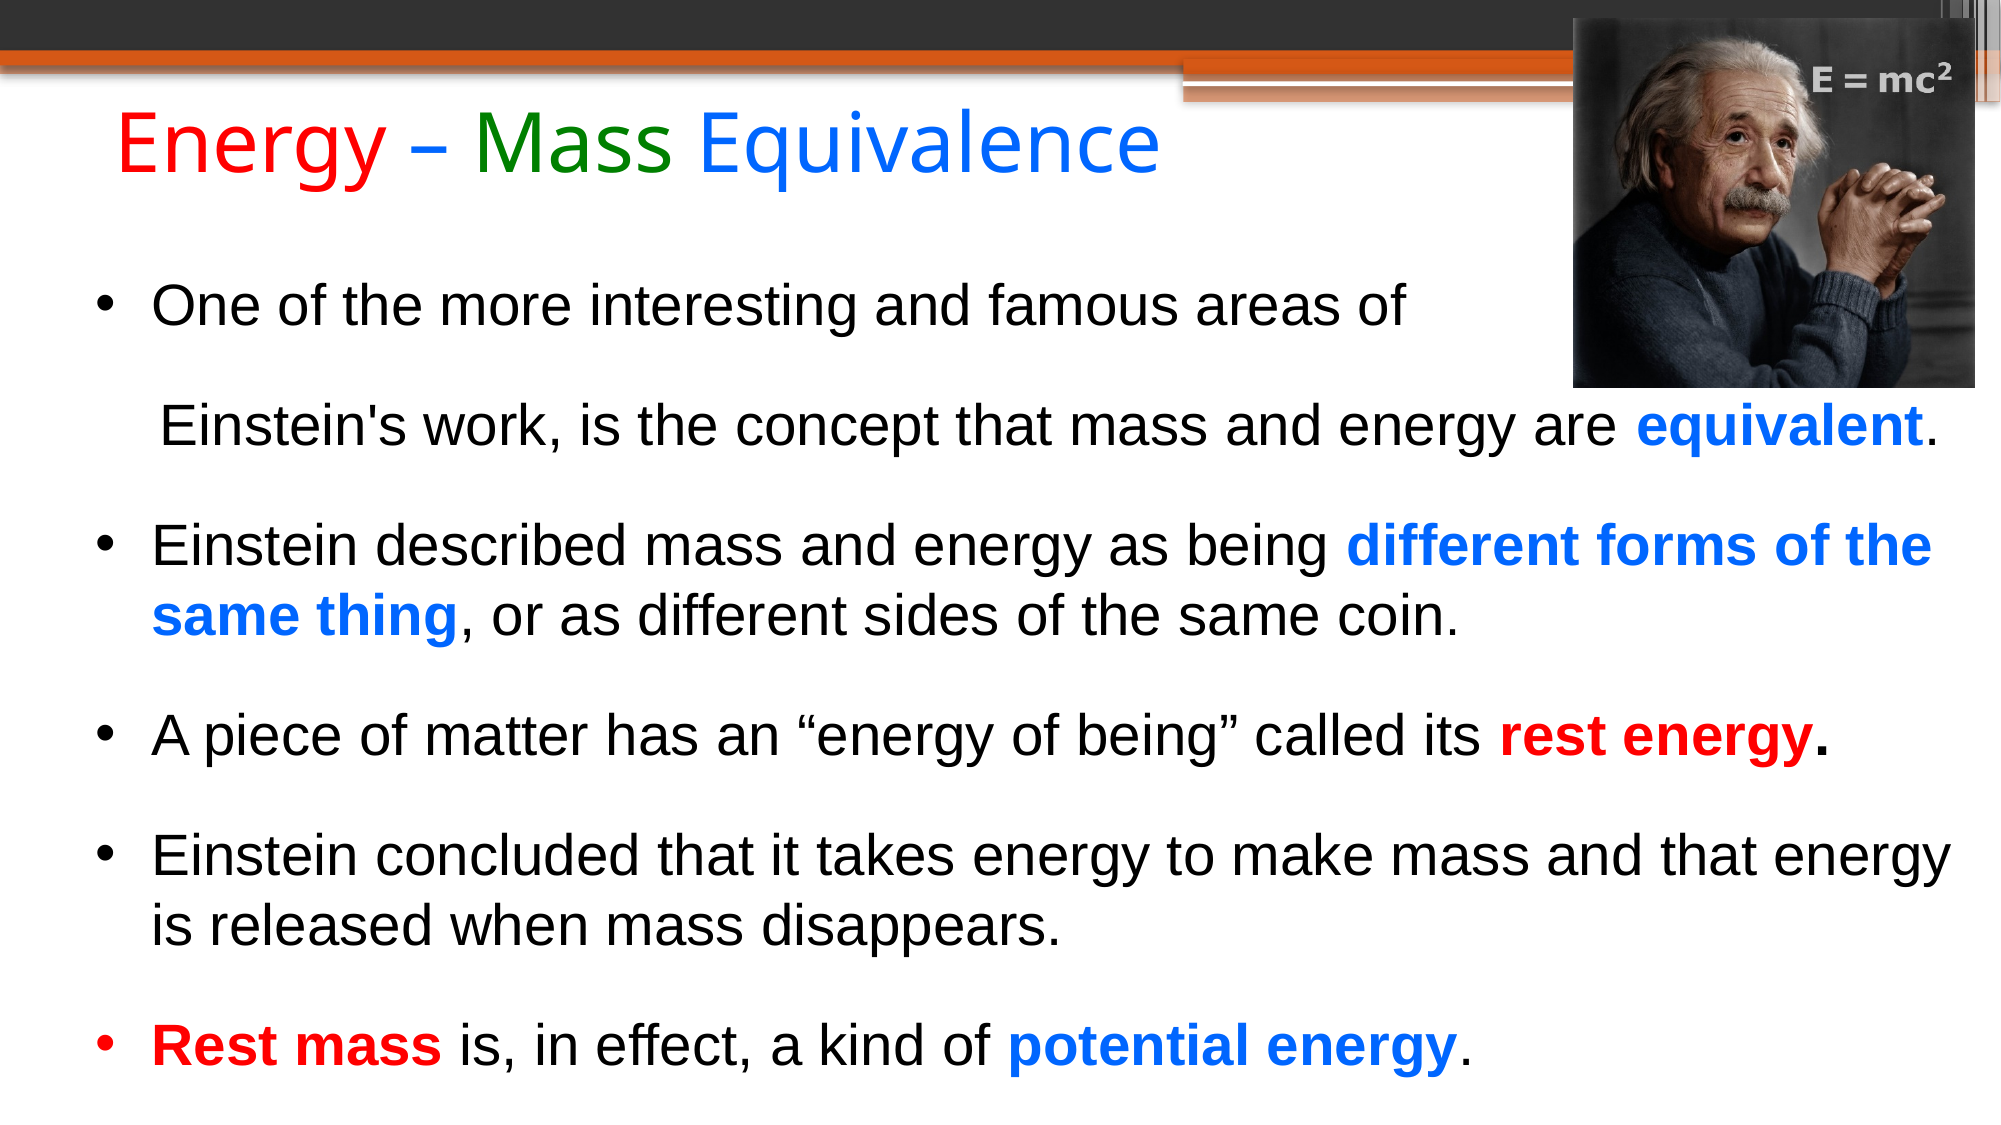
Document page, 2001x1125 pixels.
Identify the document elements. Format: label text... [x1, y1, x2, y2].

title Energy – Mass Equivalence [99, 45, 1566, 233]
picture [1572, 17, 1975, 388]
text_box One of the more interesting and famous areas of Einstein's work, is the concept that mass and energy are equivalent. Einstein described mass and energy as being different forms of the same thing, or as different sides of the same coin. A piece of matter has an “energy of being” called its rest energy. Einstein concluded that it takes energy to make mass and that energy is released when mass disappears. Rest mass is, in effect, a kind of potential energy. [80, 259, 1986, 1125]
